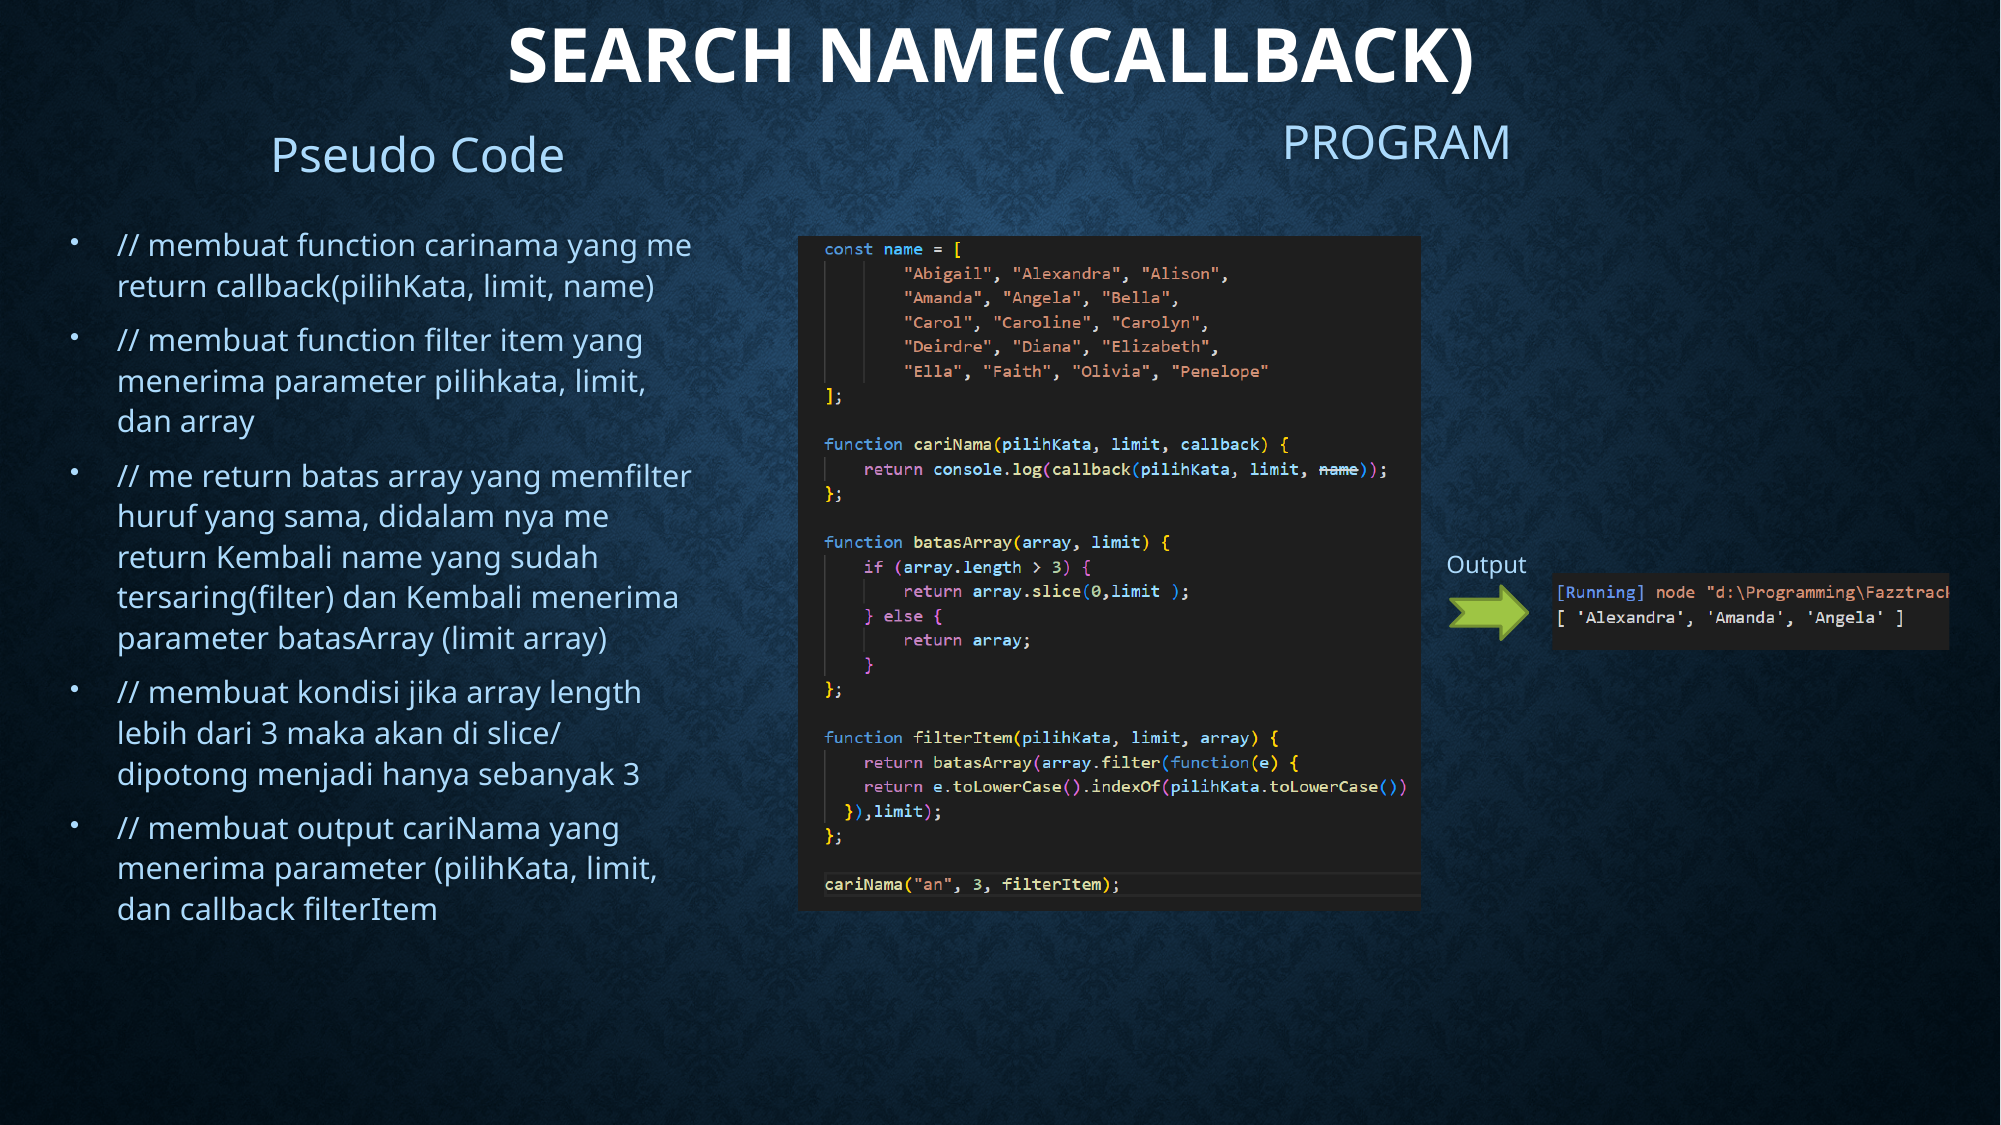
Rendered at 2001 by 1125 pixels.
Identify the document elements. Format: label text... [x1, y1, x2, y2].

picture [798, 236, 1422, 912]
picture [1551, 573, 1950, 651]
text_box PROGRAM [1260, 99, 1581, 178]
text_box [1449, 589, 1529, 641]
title Search name(Callback) [149, 6, 1833, 110]
text_box Output [1428, 538, 1553, 586]
text_box Pseudo Code [249, 111, 671, 250]
text_box // membuat function carinama yang me return callback(pilihKata, limit, name) // membuat function filter item yang menerima parameter pilihkata, limit, dan array // me return batas array yang memfilter huruf yang sama, didalam nya me return Kembali name yang sudah tersaring(filter) dan Kembali menerima parameter batasArray (limit array) // membuat kondisi jika array length lebih dari 3 maka akan di slice/ dipotong menjadi hanya sebanyak 3 // membuat output cariNama yang menerima parameter (pilihKata, limit, dan callback filterItem [50, 163, 710, 1017]
